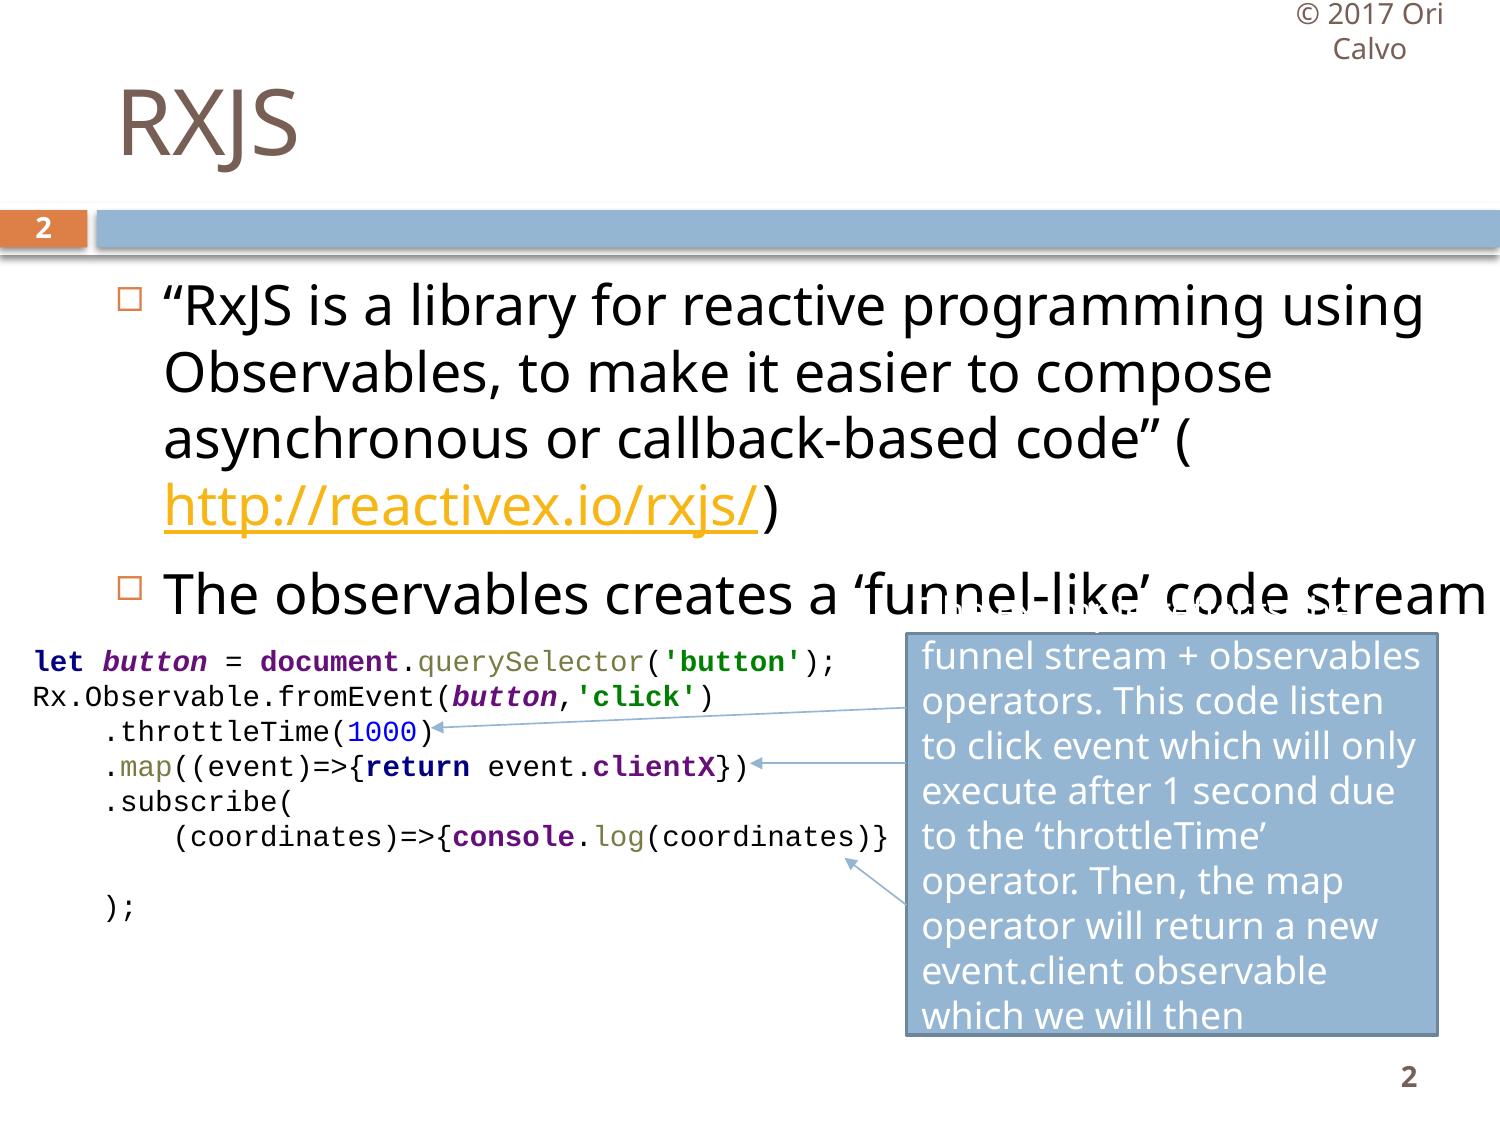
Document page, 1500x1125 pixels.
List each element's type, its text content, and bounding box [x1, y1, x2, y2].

text_box The example reflects the funnel stream + observables operators. This code listen to click event which will only execute after 1 second due to the ‘throttleTime’ operator. Then, the map operator will return a new event.client observable which we will then subscribed to [905, 632, 1439, 1037]
list “RxJS is a library for reactive programming using Observables, to make it easier to compose asynchronous or callback-based code” (http://reactivex.io/rxjs/) The observables creates a ‘funnel-like’ code stream [100, 262, 1500, 646]
slide_number 2 [0, 208, 88, 249]
title RXJS [100, 37, 1438, 200]
text_box let button = document.querySelector('button'); Rx.Observable.fromEvent(button,'click') .throttleTime(1000) .map((event)=>{return event.clientX}) .subscribe( (coordinates)=>{console.log(coordinates)} ); [17, 634, 905, 930]
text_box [430, 707, 907, 729]
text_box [844, 857, 907, 906]
footer © 2017 Ori Calvo [1240, 0, 1500, 60]
